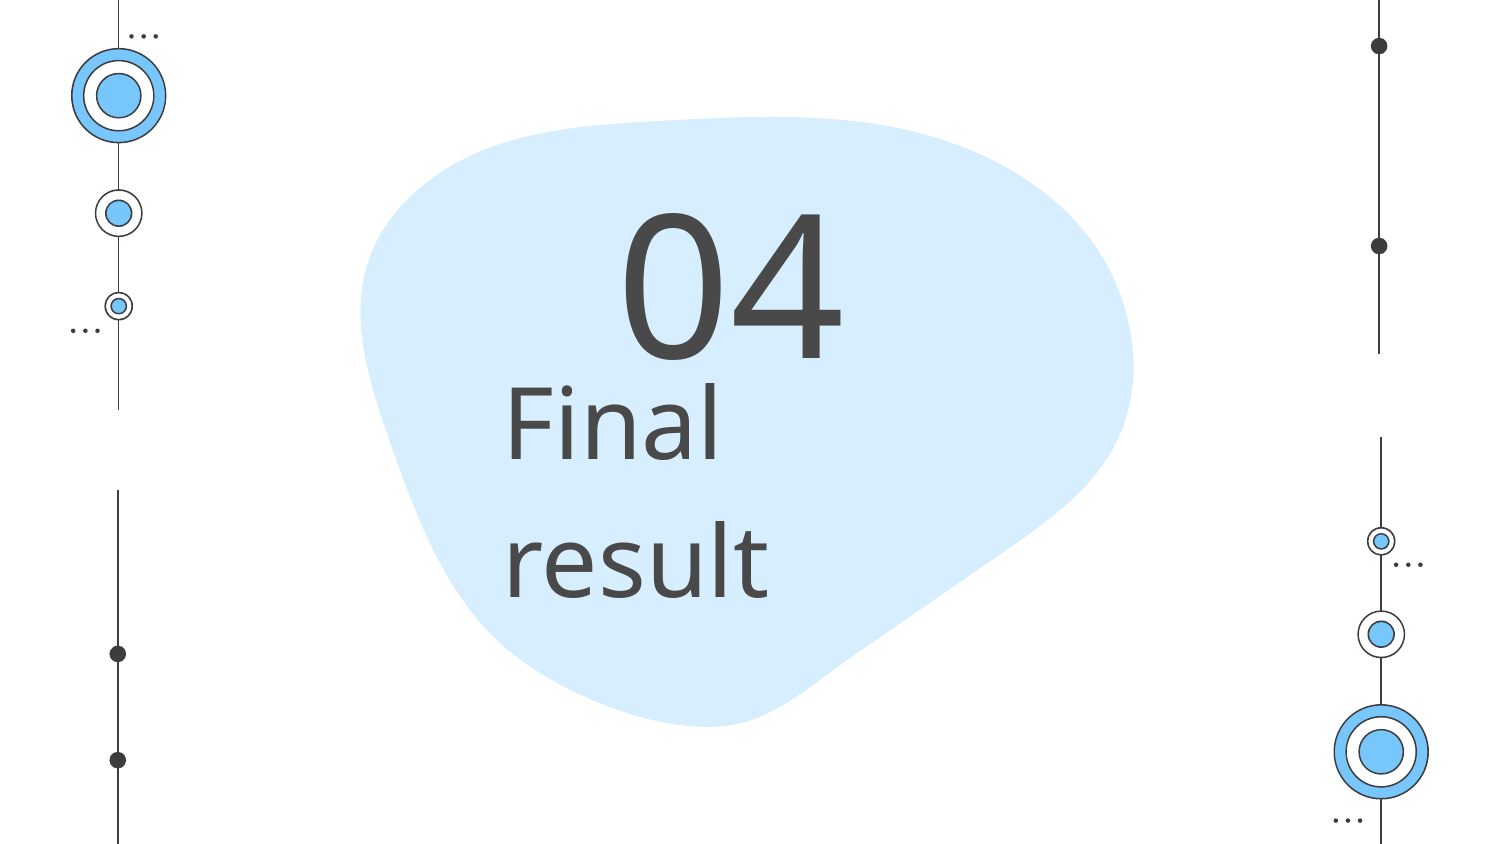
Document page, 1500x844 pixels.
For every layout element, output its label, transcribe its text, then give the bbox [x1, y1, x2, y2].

title Final result [487, 366, 1013, 594]
title 04 [487, 190, 975, 366]
